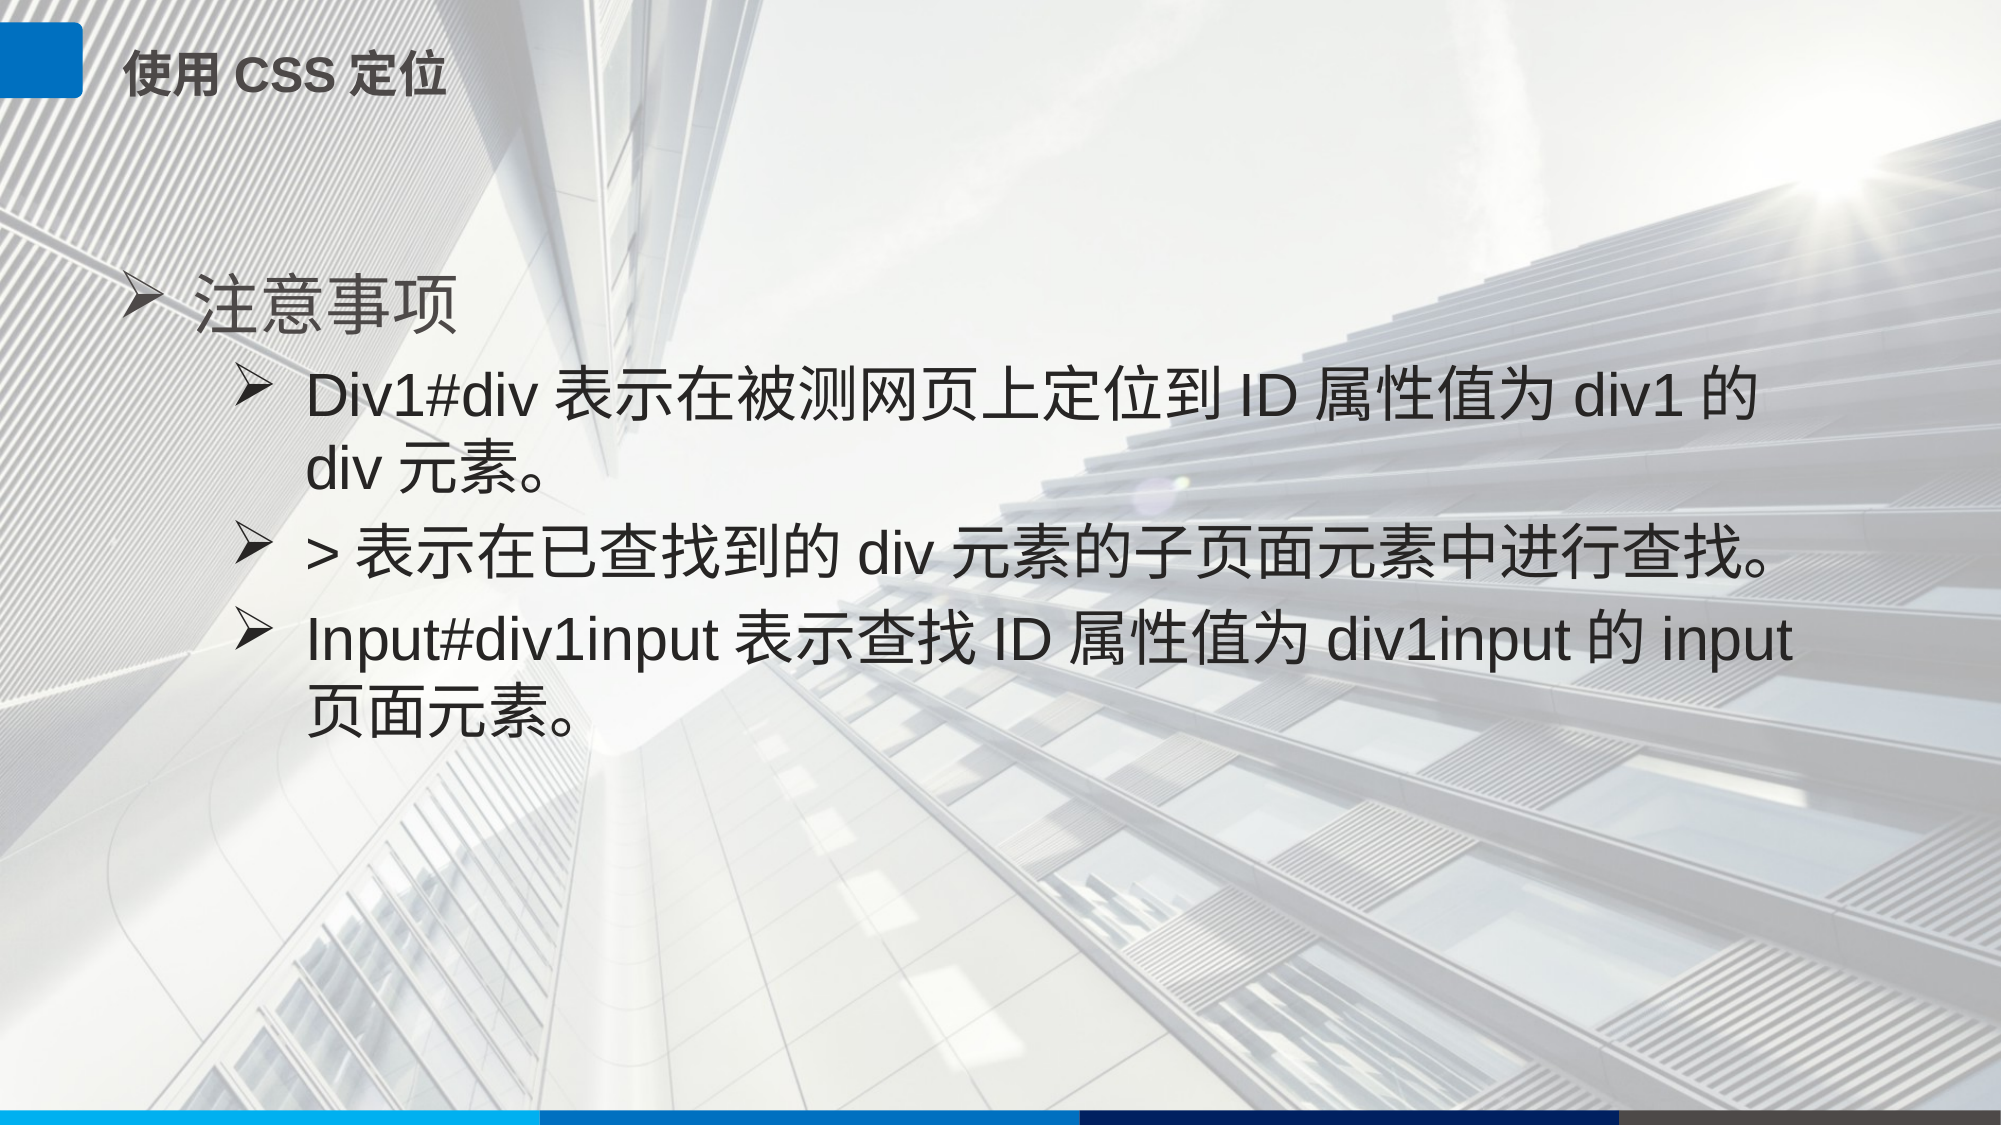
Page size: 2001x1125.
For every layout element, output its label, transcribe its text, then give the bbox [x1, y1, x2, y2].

list 注意事项 Div1#div表示在被测网页上定位到ID属性值为div1的div元素。 >表示在已查找到的div元素的子页面元素中进行查找。 Input#div1input表示查找ID属性值为div1input的input页面元素。 [102, 255, 1847, 1007]
title 使用CSS定位 [107, 34, 825, 253]
picture [0, 0, 2001, 1110]
